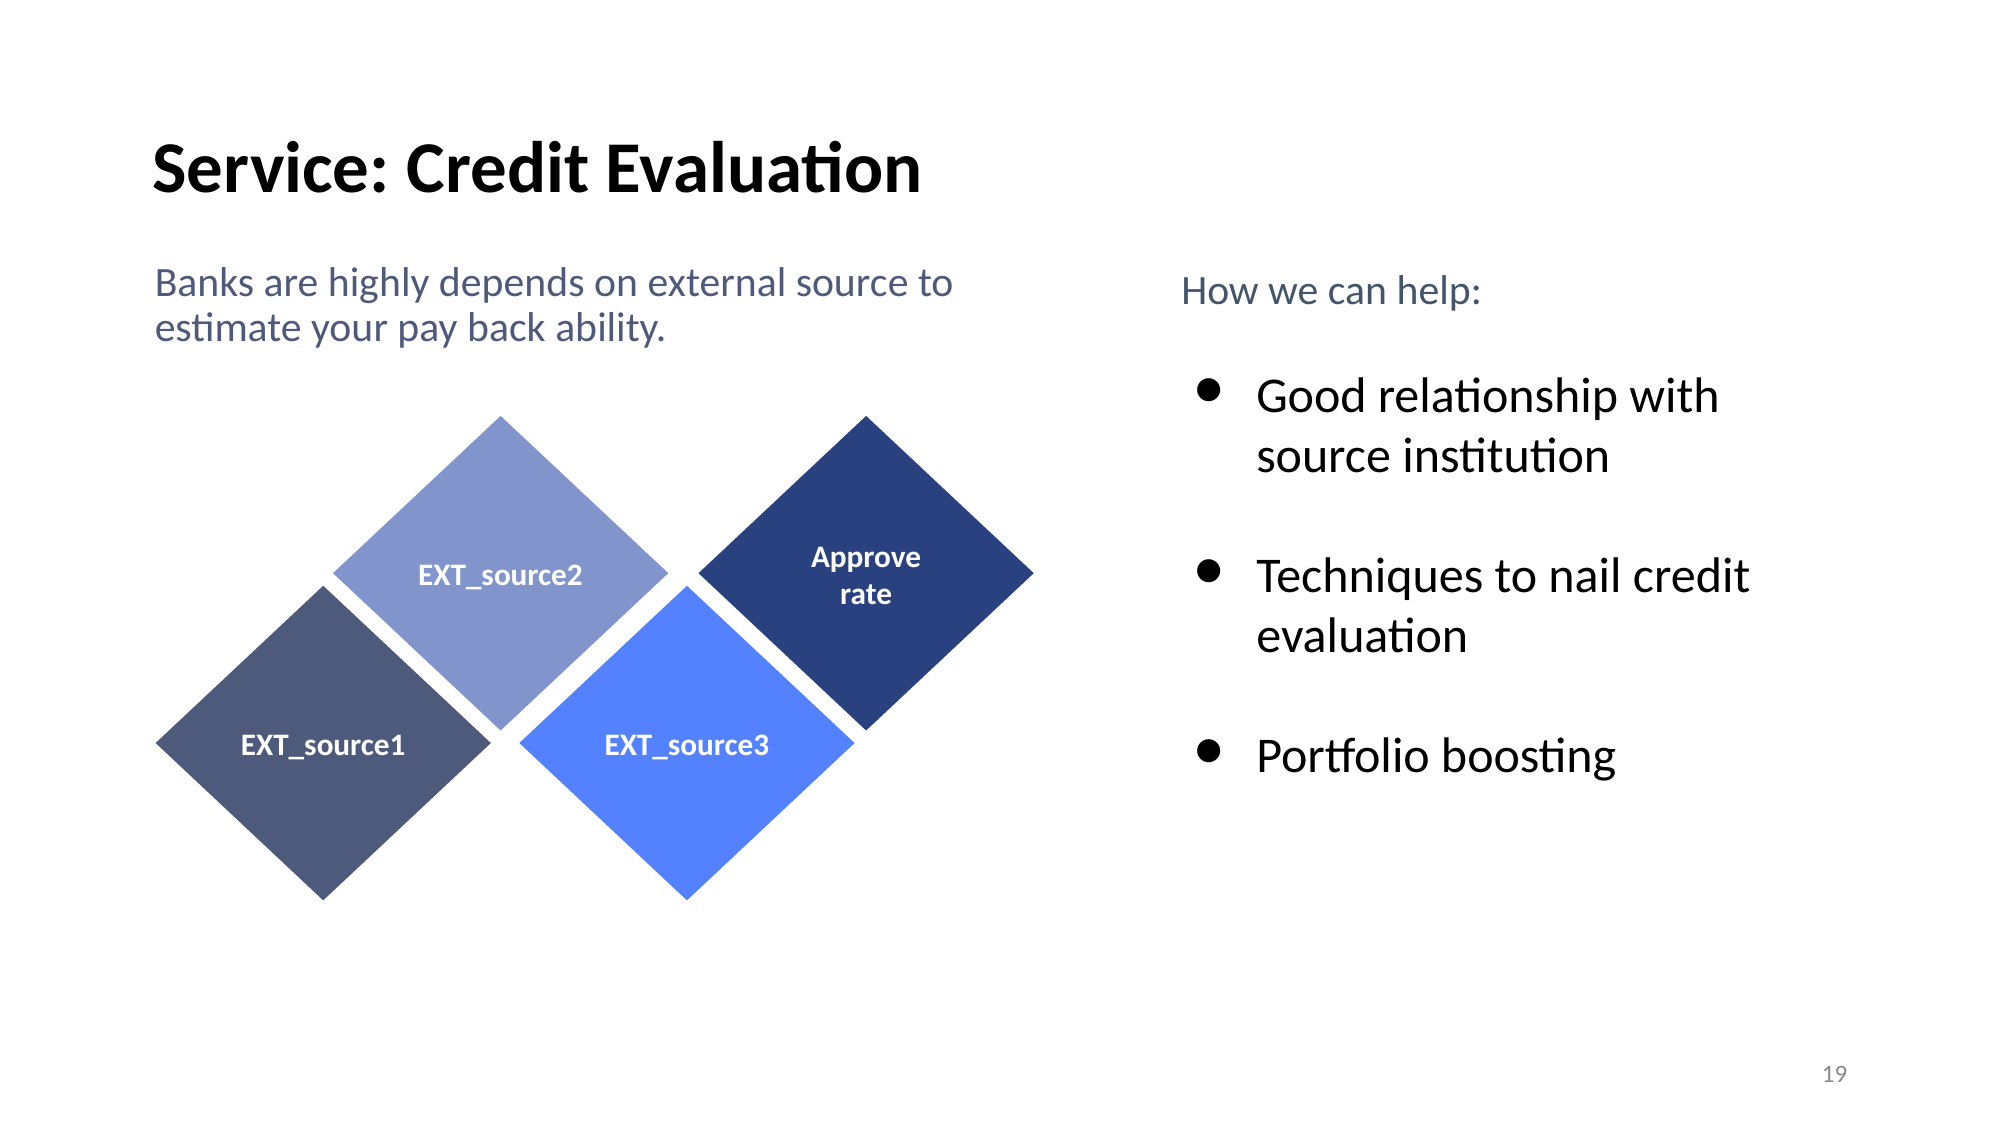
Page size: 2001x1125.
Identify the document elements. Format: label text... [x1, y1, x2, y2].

slide_number ‹#› [1412, 1042, 1863, 1103]
list Banks are highly depends on external source to estimate your pay back ability. [139, 253, 1055, 495]
text_box How we can help: Good relationship with source institution Techniques to nail credit evaluation Portfolio boosting [1166, 247, 1863, 909]
text_box EXT_source1 [155, 585, 491, 901]
text_box EXT_source2 [333, 415, 669, 731]
text_box Approve rate [698, 415, 1034, 731]
text_box EXT_source3 [519, 585, 855, 901]
title Service: Credit Evaluation [137, 59, 1863, 278]
